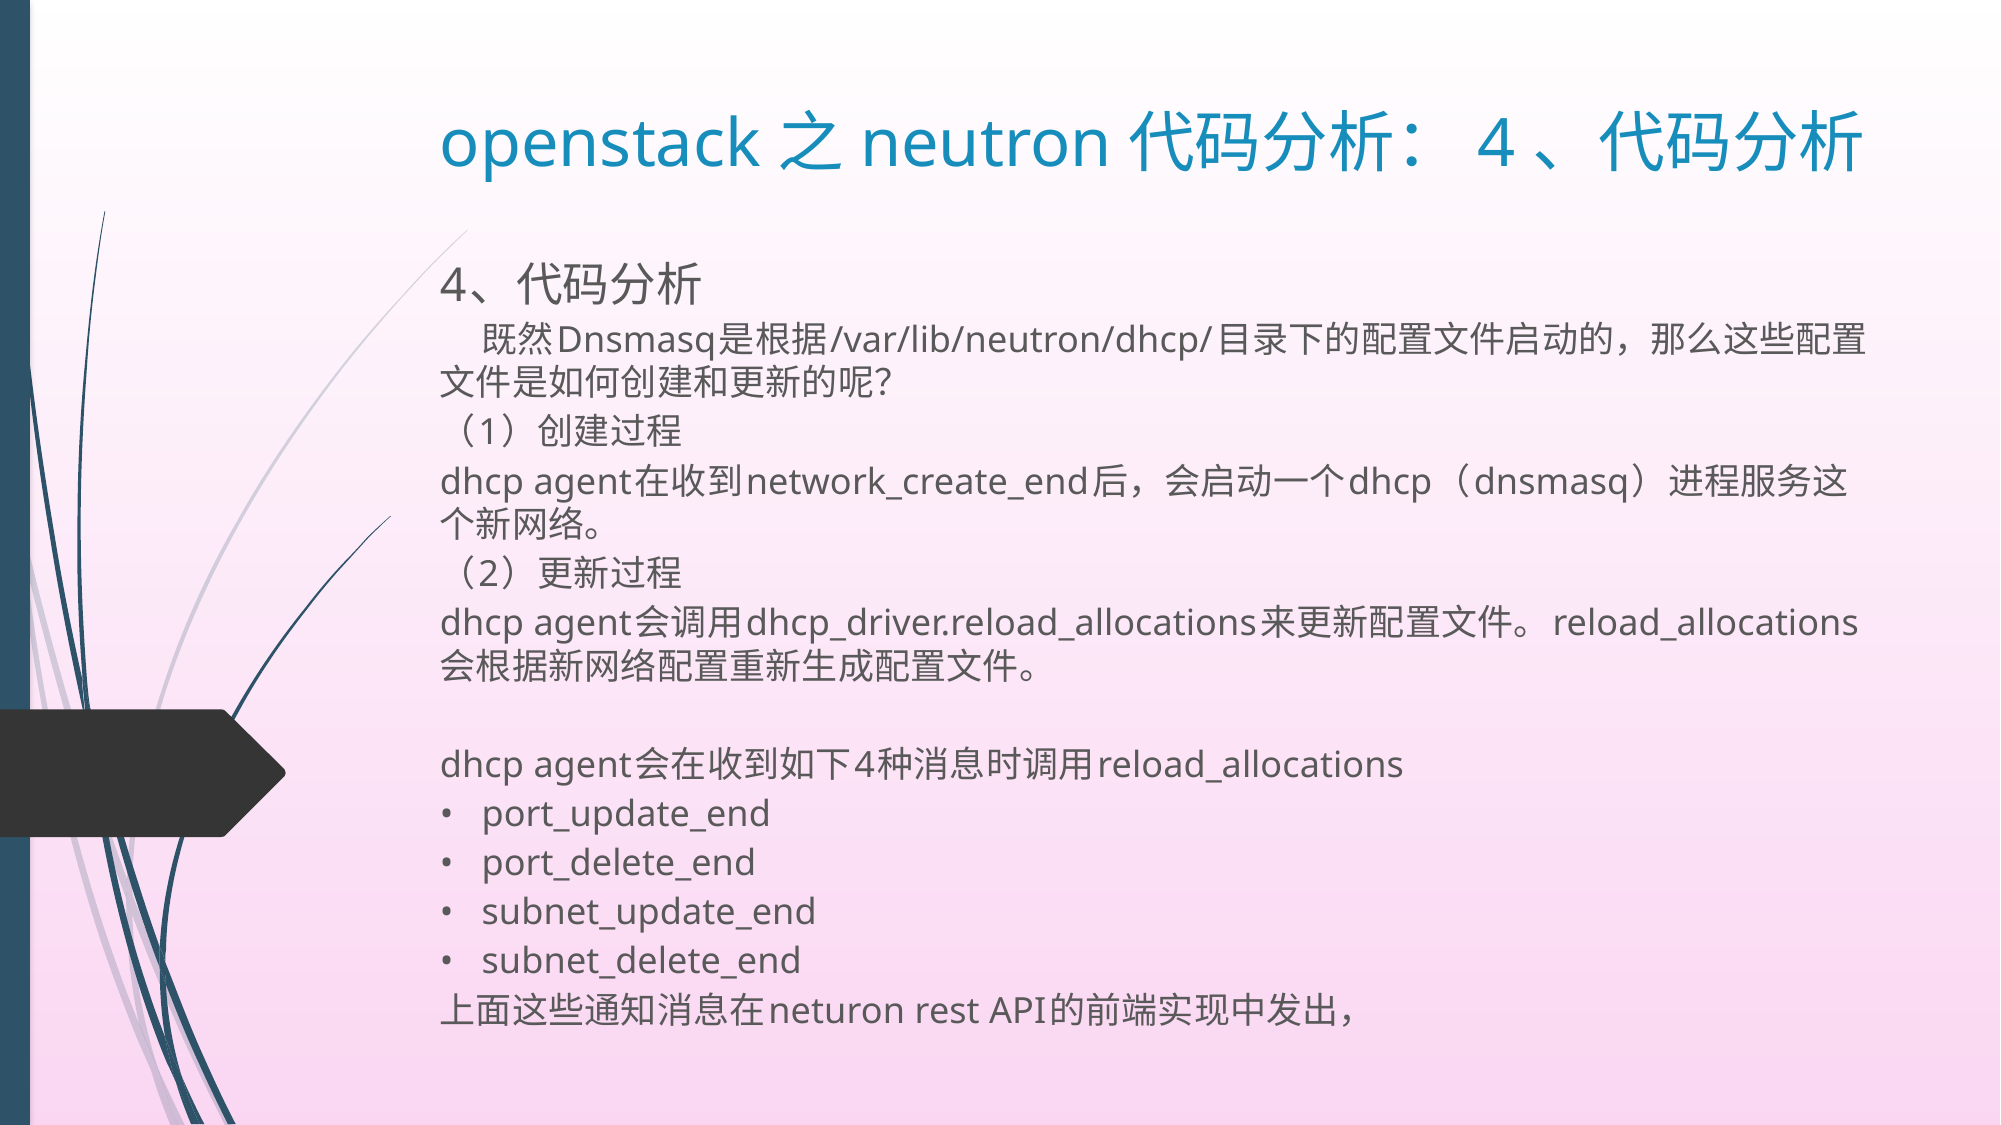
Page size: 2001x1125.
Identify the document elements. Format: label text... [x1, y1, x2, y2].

subtitle 4、代码分析 既然Dnsmasq是根据/var/lib/neutron/dhcp/目录下的配置文件启动的，那么这些配置文件是如何创建和更新的呢？ （1）创建过程 dhcp agent在收到network_create_end后，会启动一个dhcp（dnsmasq）进程服务这个新网络。 （2）更新过程 dhcp agent会调用dhcp_driver.reload_allocations来更新配置文件。reload_allocations会根据新网络配置重新生成配置文件。 dhcp agent会在收到如下4种消息时调用reload_allocations • port_update_end • port_delete_end • subnet_update_end • subnet_delete_end 上面这些通知消息在neturon rest API的前端实现中发出， [424, 247, 1888, 1066]
title openstack之neutron代码分析：4、代码分析 [424, 81, 1888, 188]
